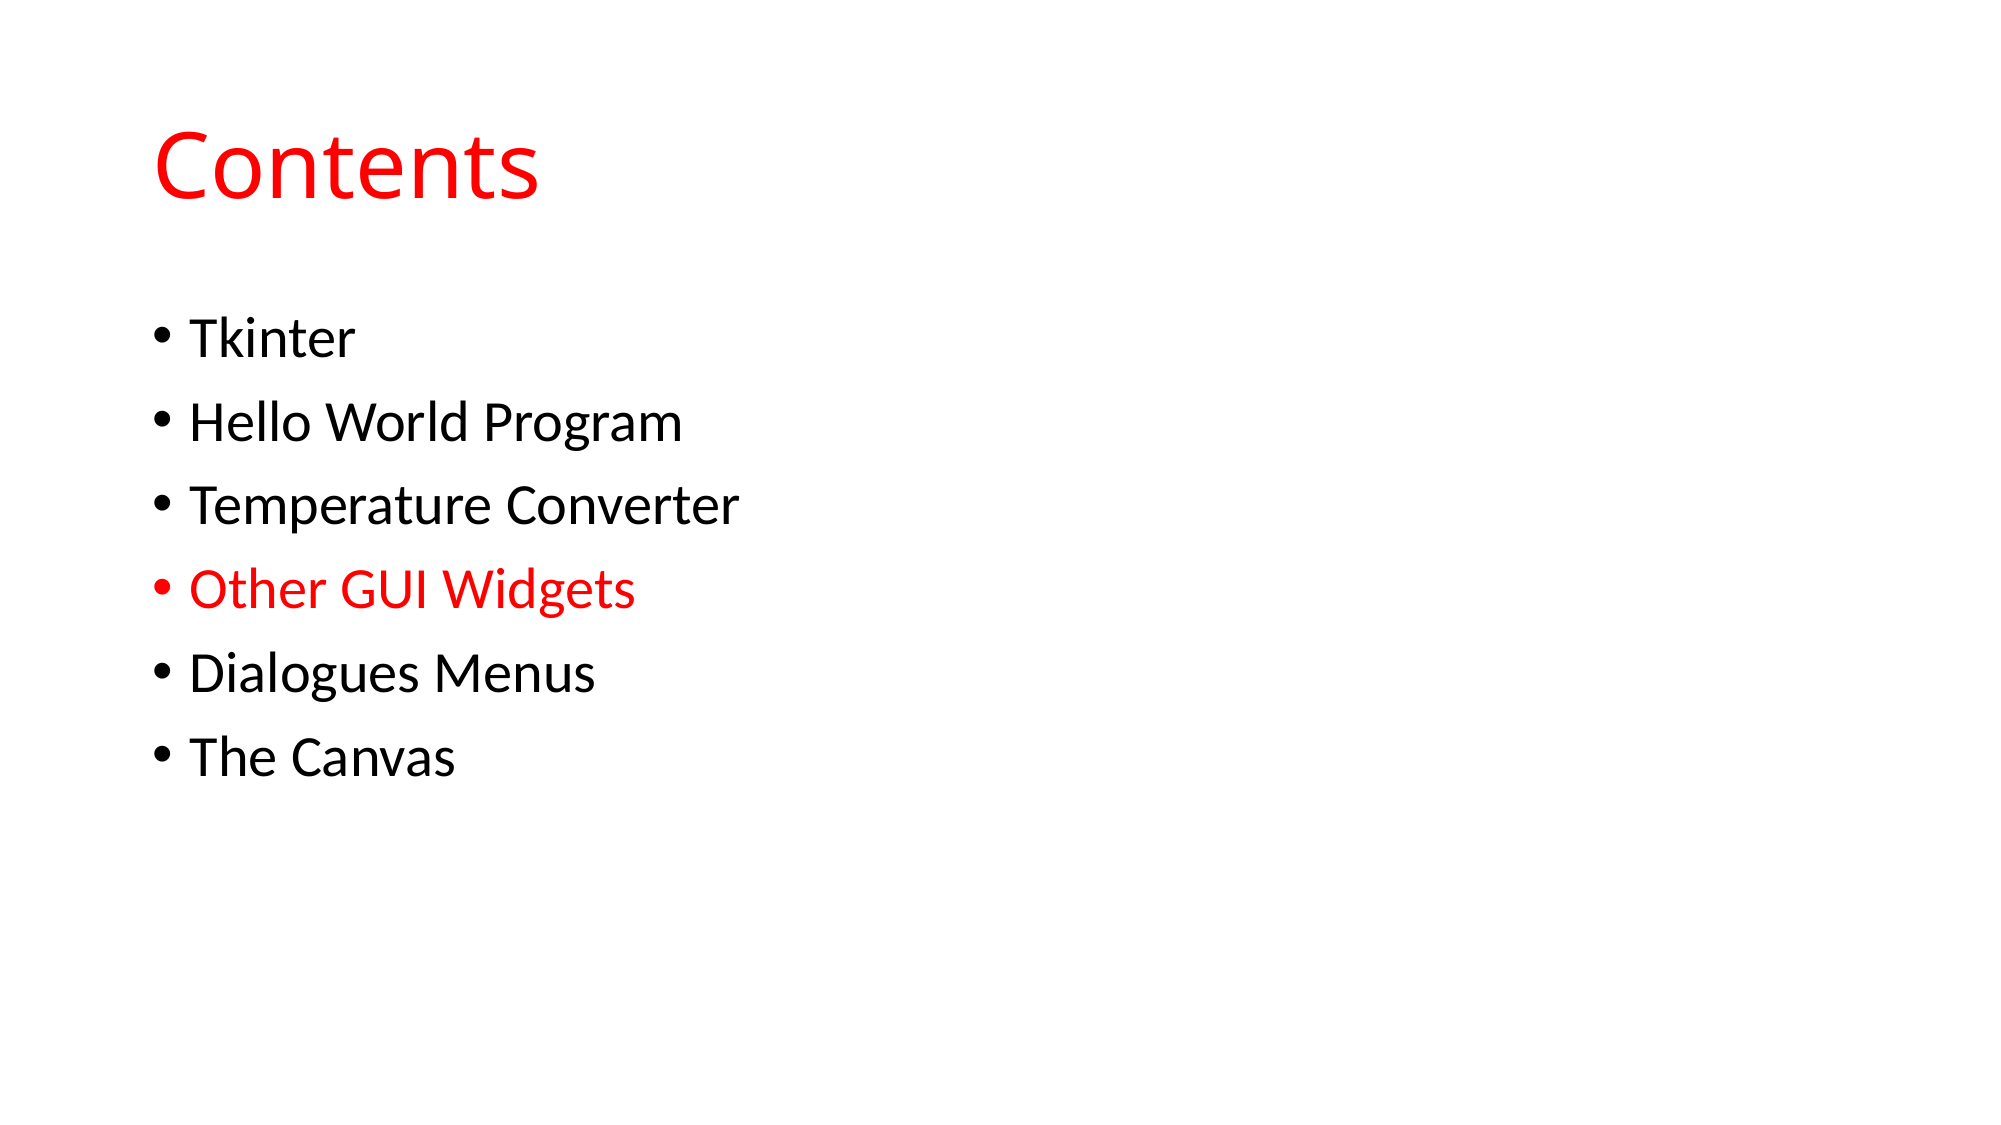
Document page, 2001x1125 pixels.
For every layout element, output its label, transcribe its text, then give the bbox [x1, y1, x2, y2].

title Contents [137, 59, 1863, 278]
list Tkinter Hello World Program Temperature Converter Other GUI Widgets Dialogues Menus The Canvas [137, 299, 1863, 1014]
